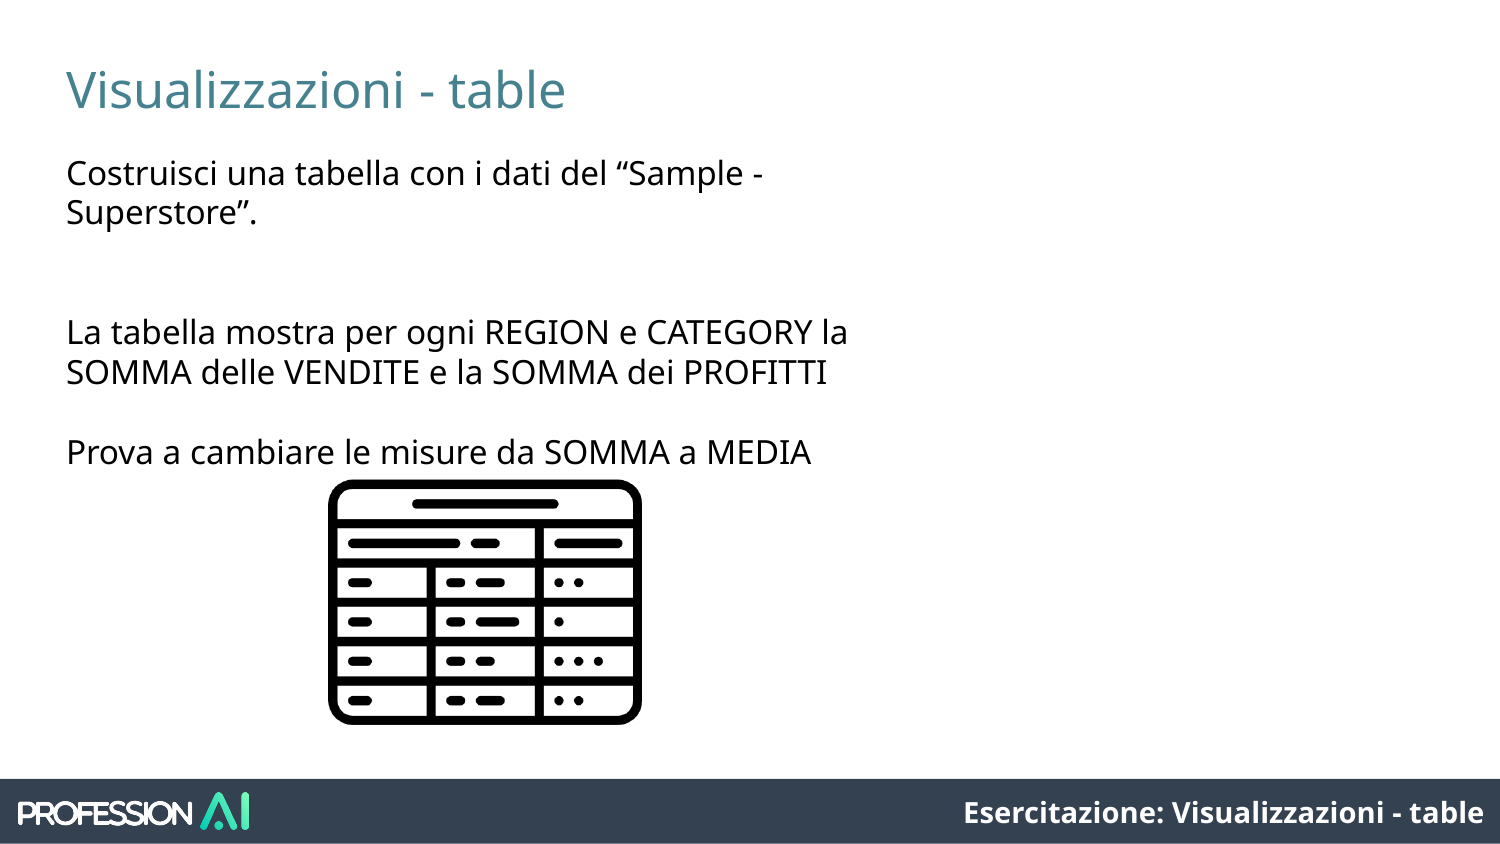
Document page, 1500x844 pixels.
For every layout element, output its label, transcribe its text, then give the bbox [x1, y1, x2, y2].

picture [328, 445, 643, 759]
text_box Esercitazione: Visualizzazioni - table [903, 778, 1500, 844]
text_box [0, 778, 903, 844]
title Costruisci una tabella con i dati del “Sample - Superstore”. La tabella mostra per ogni REGION e CATEGORY la SOMMA delle VENDITE e la SOMMA dei PROFITTI Prova a cambiare le misure da SOMMA a MEDIA [51, 136, 920, 231]
title Visualizzazioni - table [51, 42, 1449, 137]
picture [17, 792, 250, 831]
